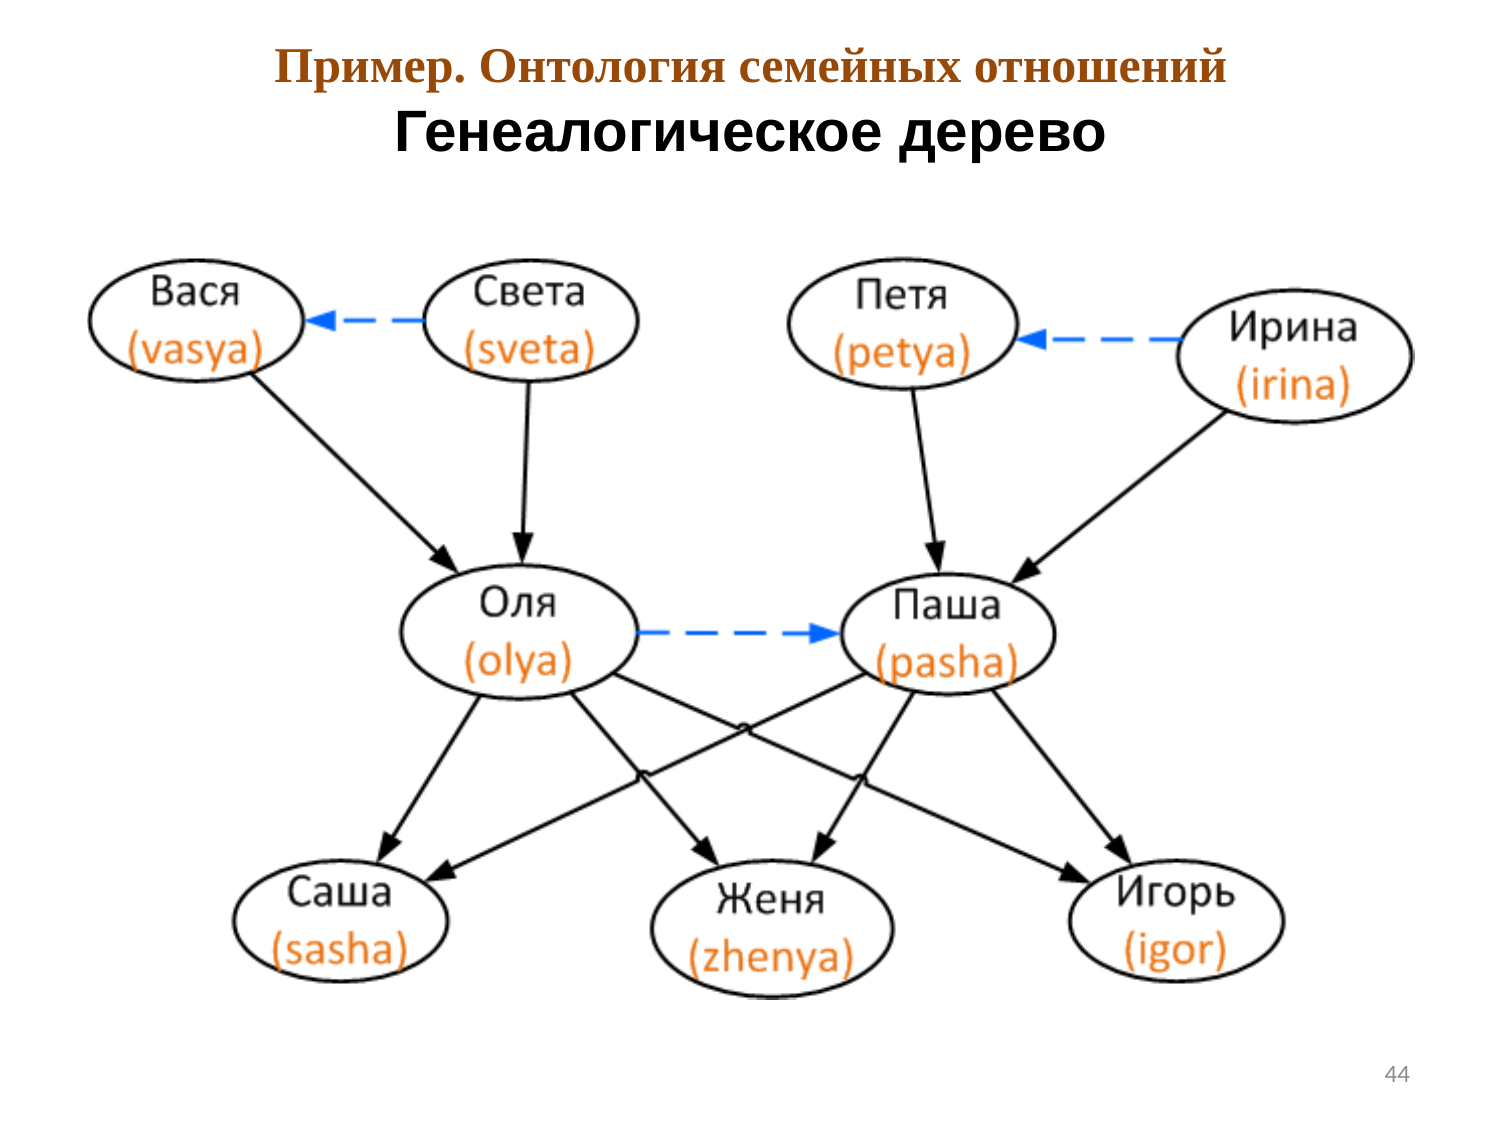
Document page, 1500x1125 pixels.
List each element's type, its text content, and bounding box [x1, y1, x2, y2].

text_box Пример. Онтология семейных отношений Генеалогическое дерево [259, 25, 1243, 170]
picture [86, 255, 1415, 1000]
slide_number 44 [1074, 1042, 1425, 1103]
